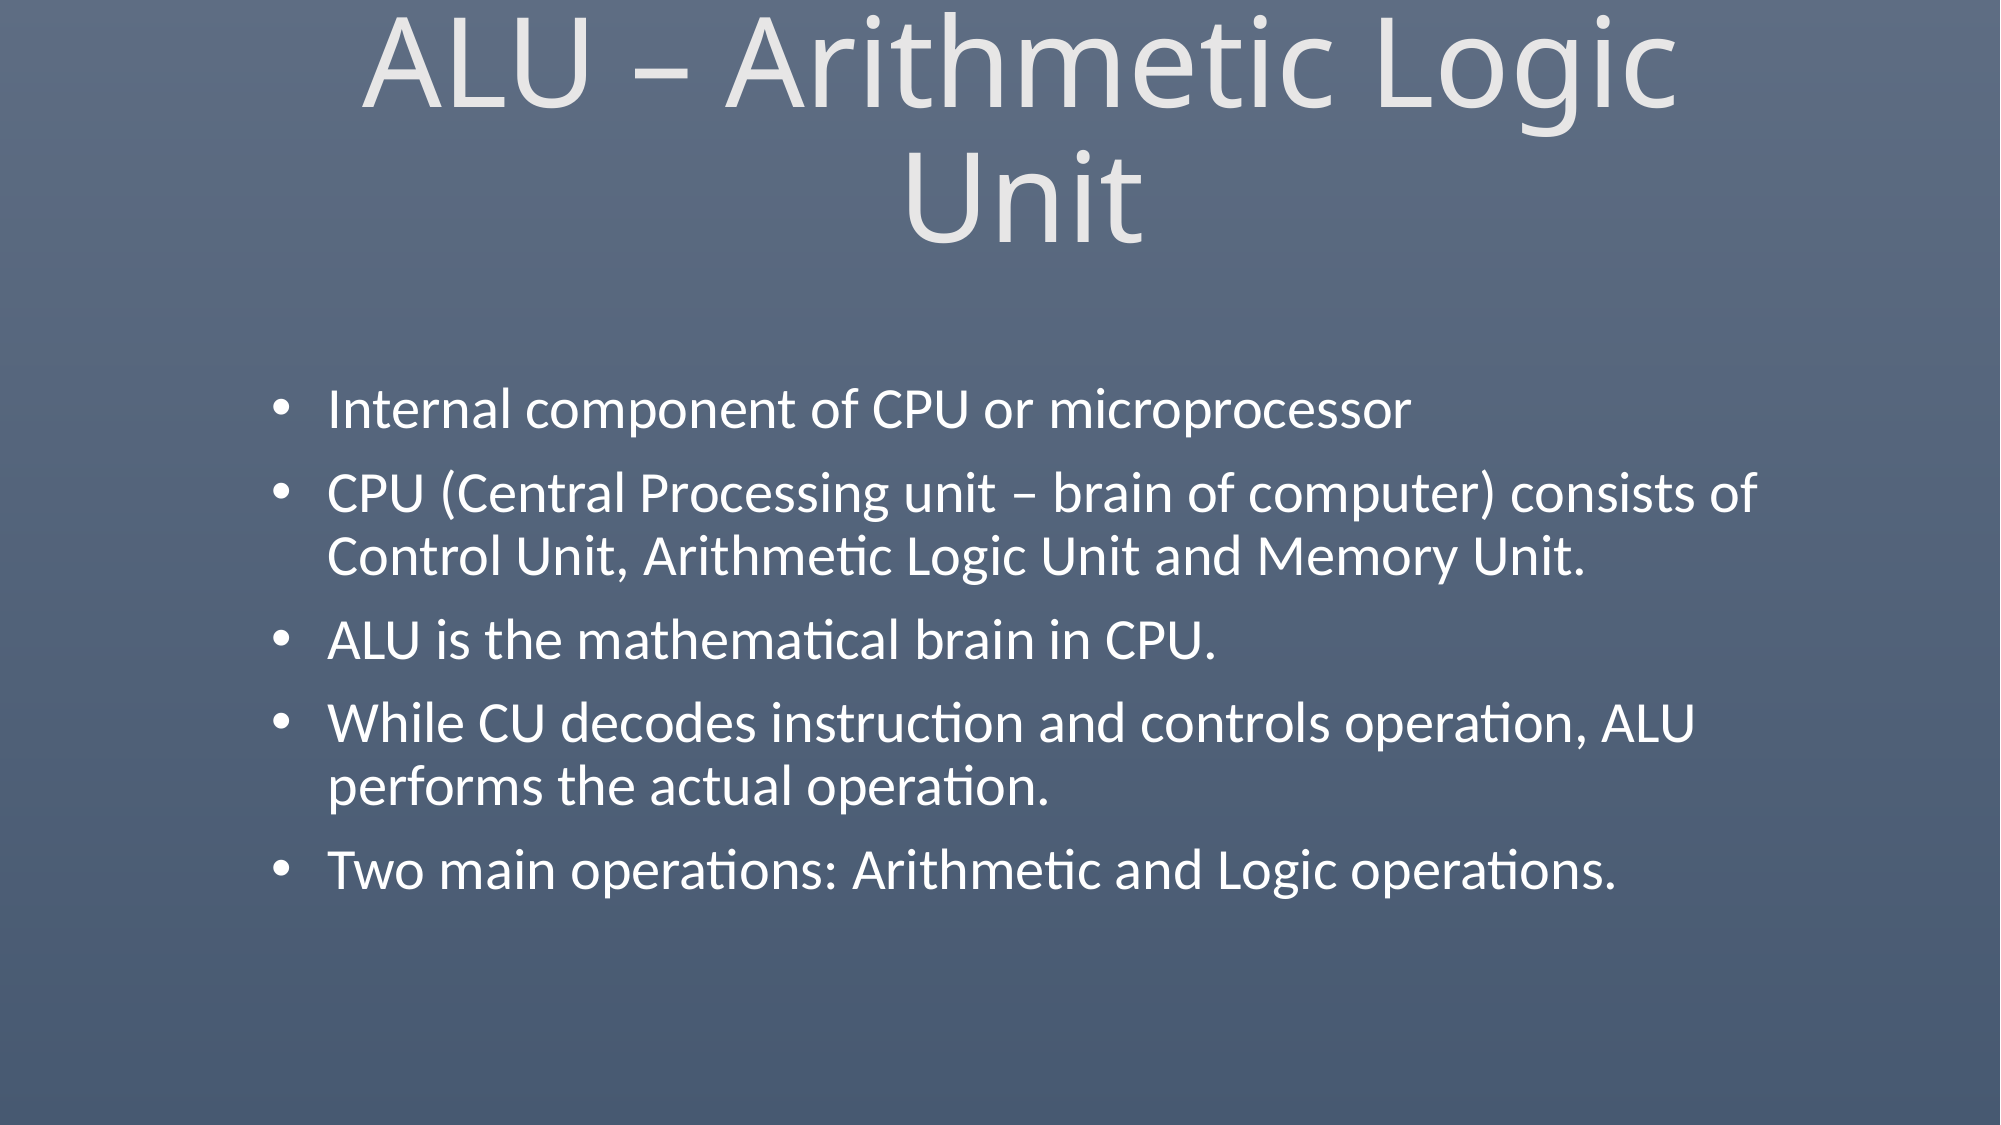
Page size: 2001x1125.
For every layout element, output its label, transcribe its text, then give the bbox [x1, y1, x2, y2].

title ALU – Arithmetic Logic Unit [271, 97, 1772, 278]
subtitle Internal component of CPU or microprocessor CPU (Central Processing unit – brain of computer) consists of Control Unit, Arithmetic Logic Unit and Memory Unit. ALU is the mathematical brain in CPU. While CU decodes instruction and controls operation, ALU performs the actual operation. Two main operations: Arithmetic and Logic operations. [256, 371, 1812, 1004]
